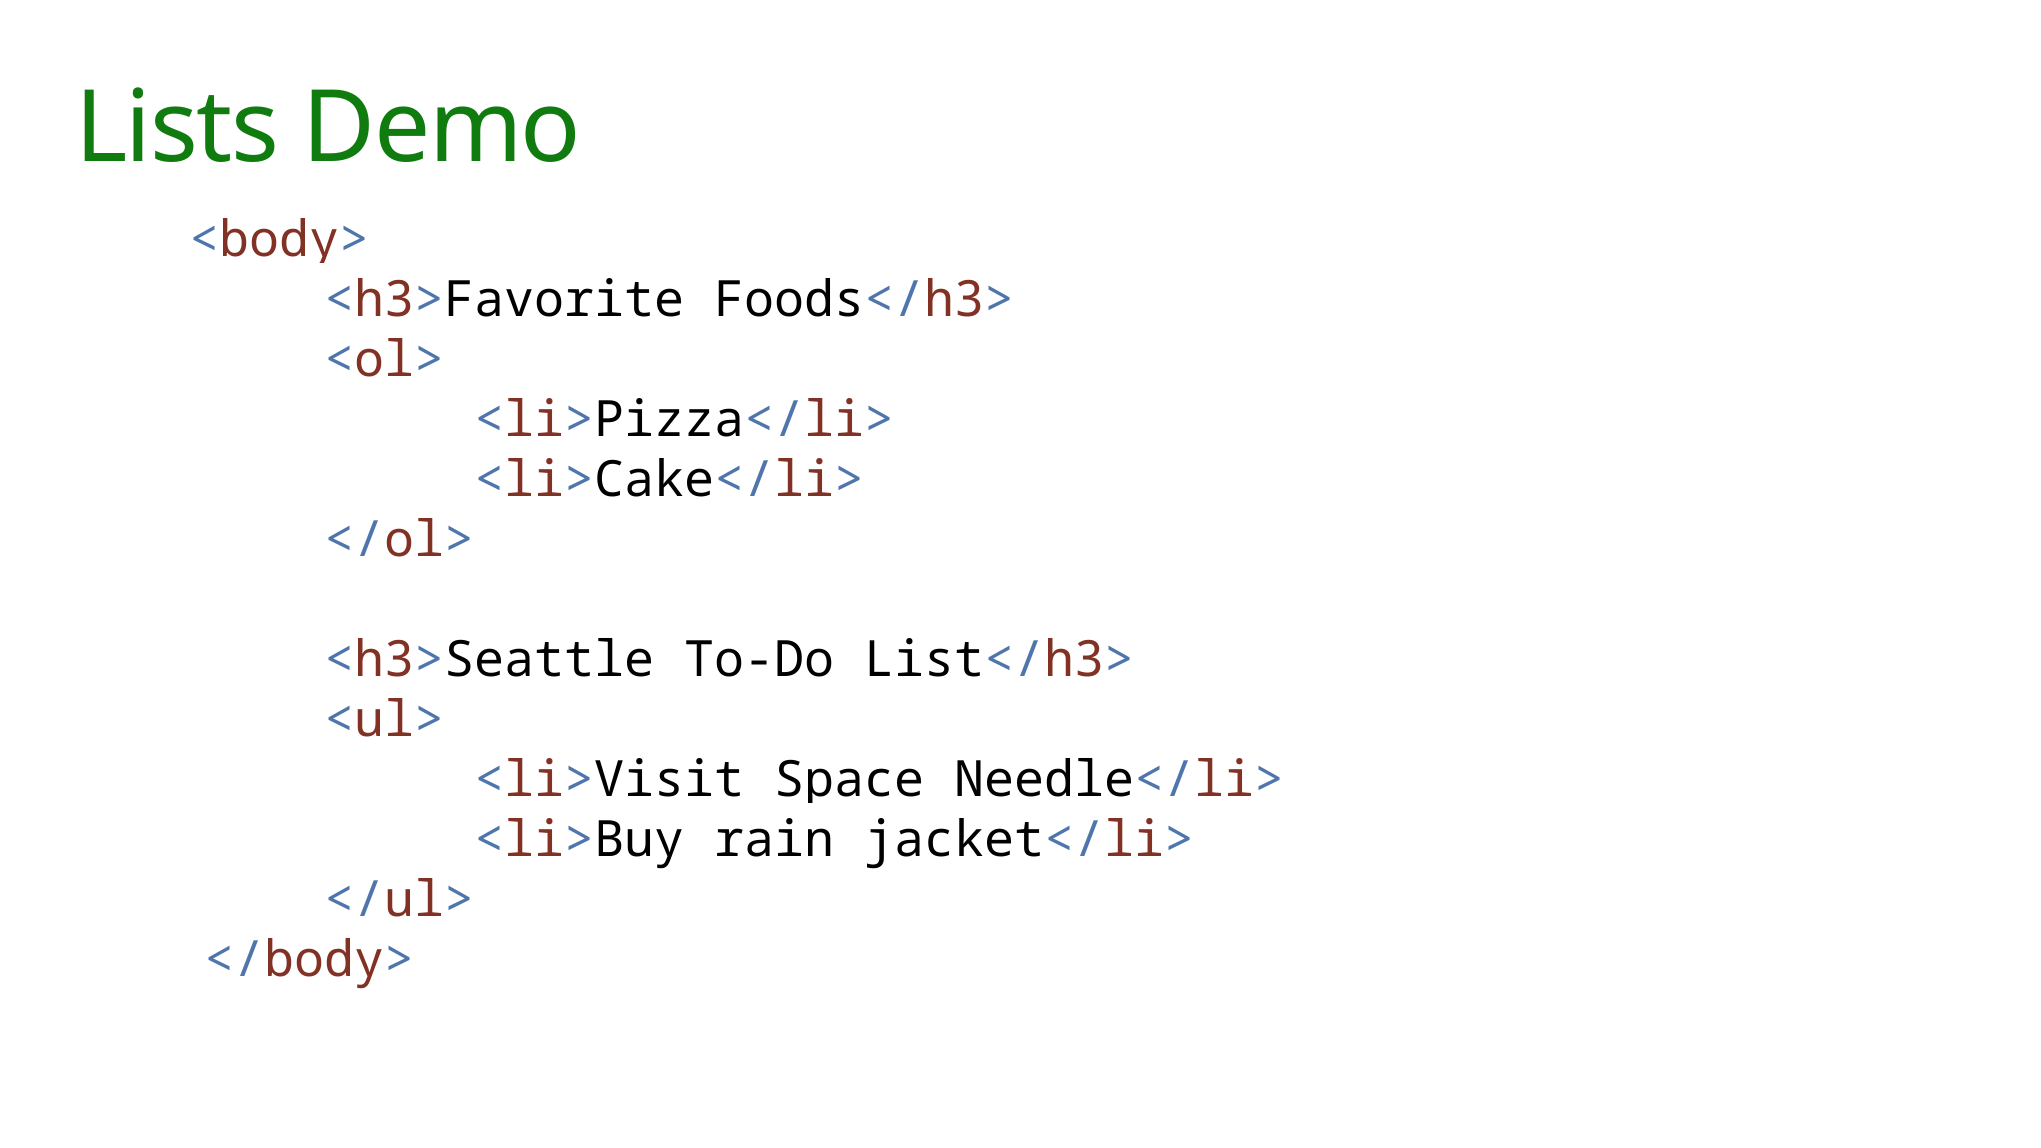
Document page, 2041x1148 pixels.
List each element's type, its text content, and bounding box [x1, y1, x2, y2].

title Lists Demo [60, 60, 1980, 210]
text_box <body> <h3>Favorite Foods</h3> <ol> <li>Pizza</li> <li>Cake</li> </ol> <h3>Seattle To-Do List</h3> <ul> <li>Visit Space Needle</li> <li>Buy rain jacket</li> </ul> </body> [69, 198, 1958, 994]
